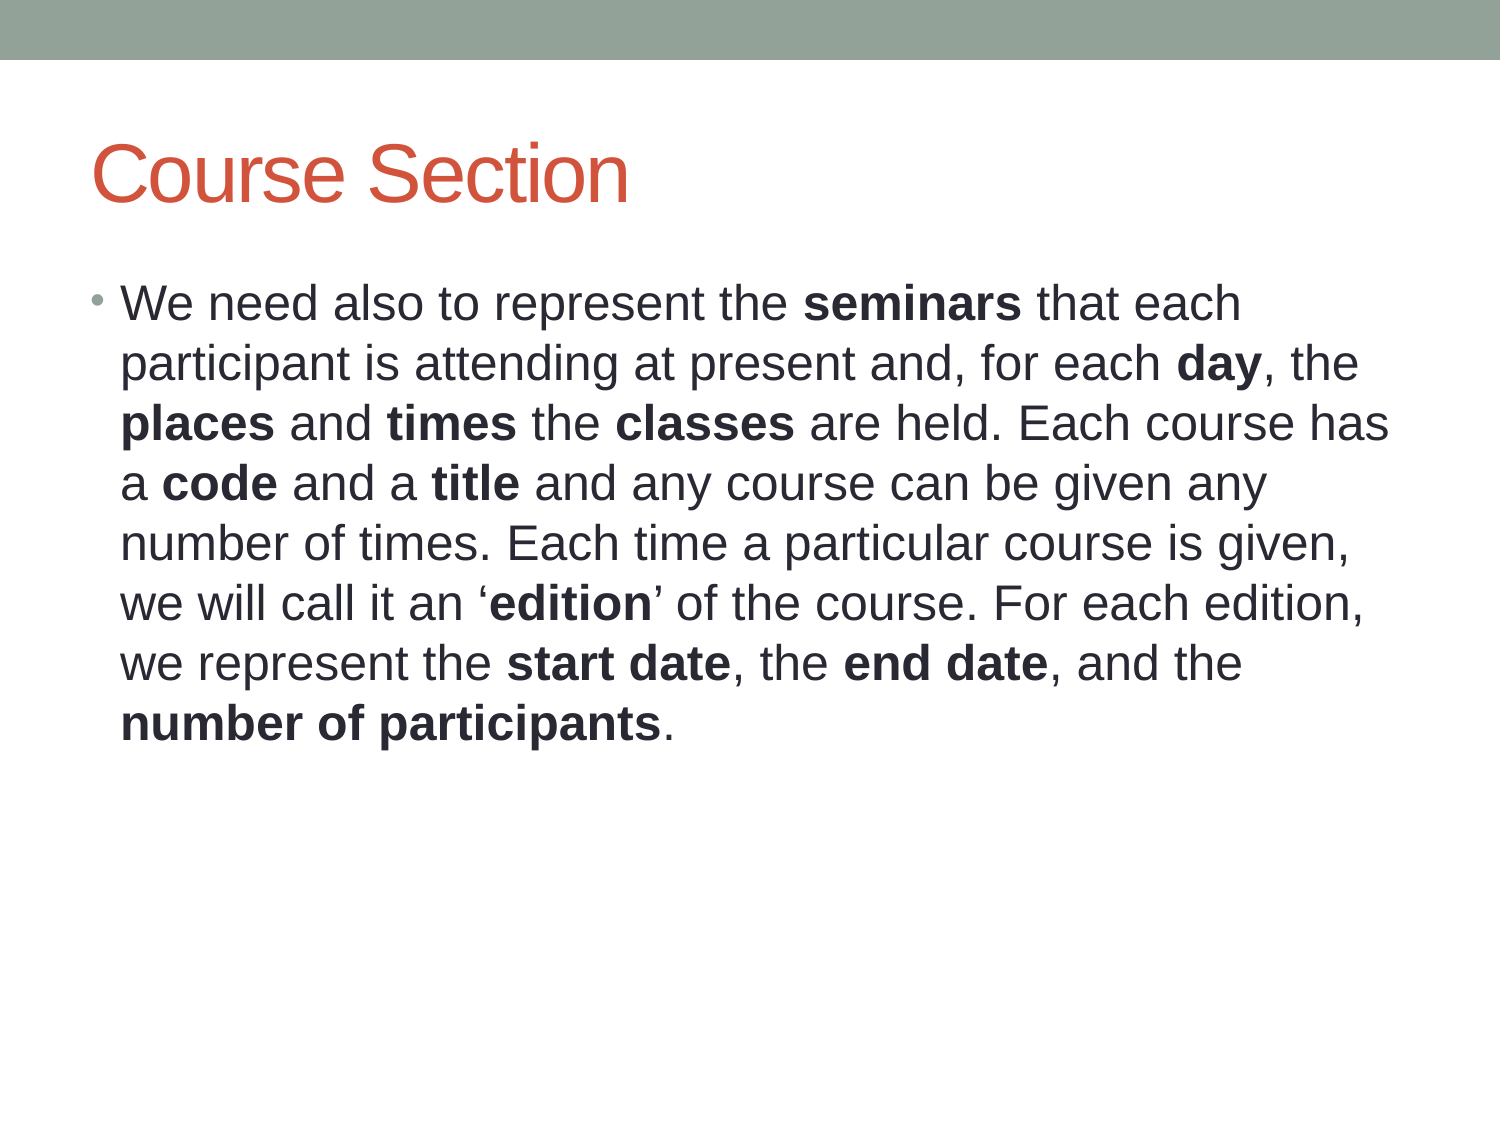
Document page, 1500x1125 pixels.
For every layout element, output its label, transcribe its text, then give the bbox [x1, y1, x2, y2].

list We need also to represent the seminars that each participant is attending at present and, for each day, the places and times the classes are held. Each course has a code and a title and any course can be given any number of times. Each time a particular course is given, we will call it an ‘edition’ of the course. For each edition, we represent the start date, the end date, and the number of participants. [75, 262, 1425, 1063]
title Course Section [75, 87, 1425, 250]
